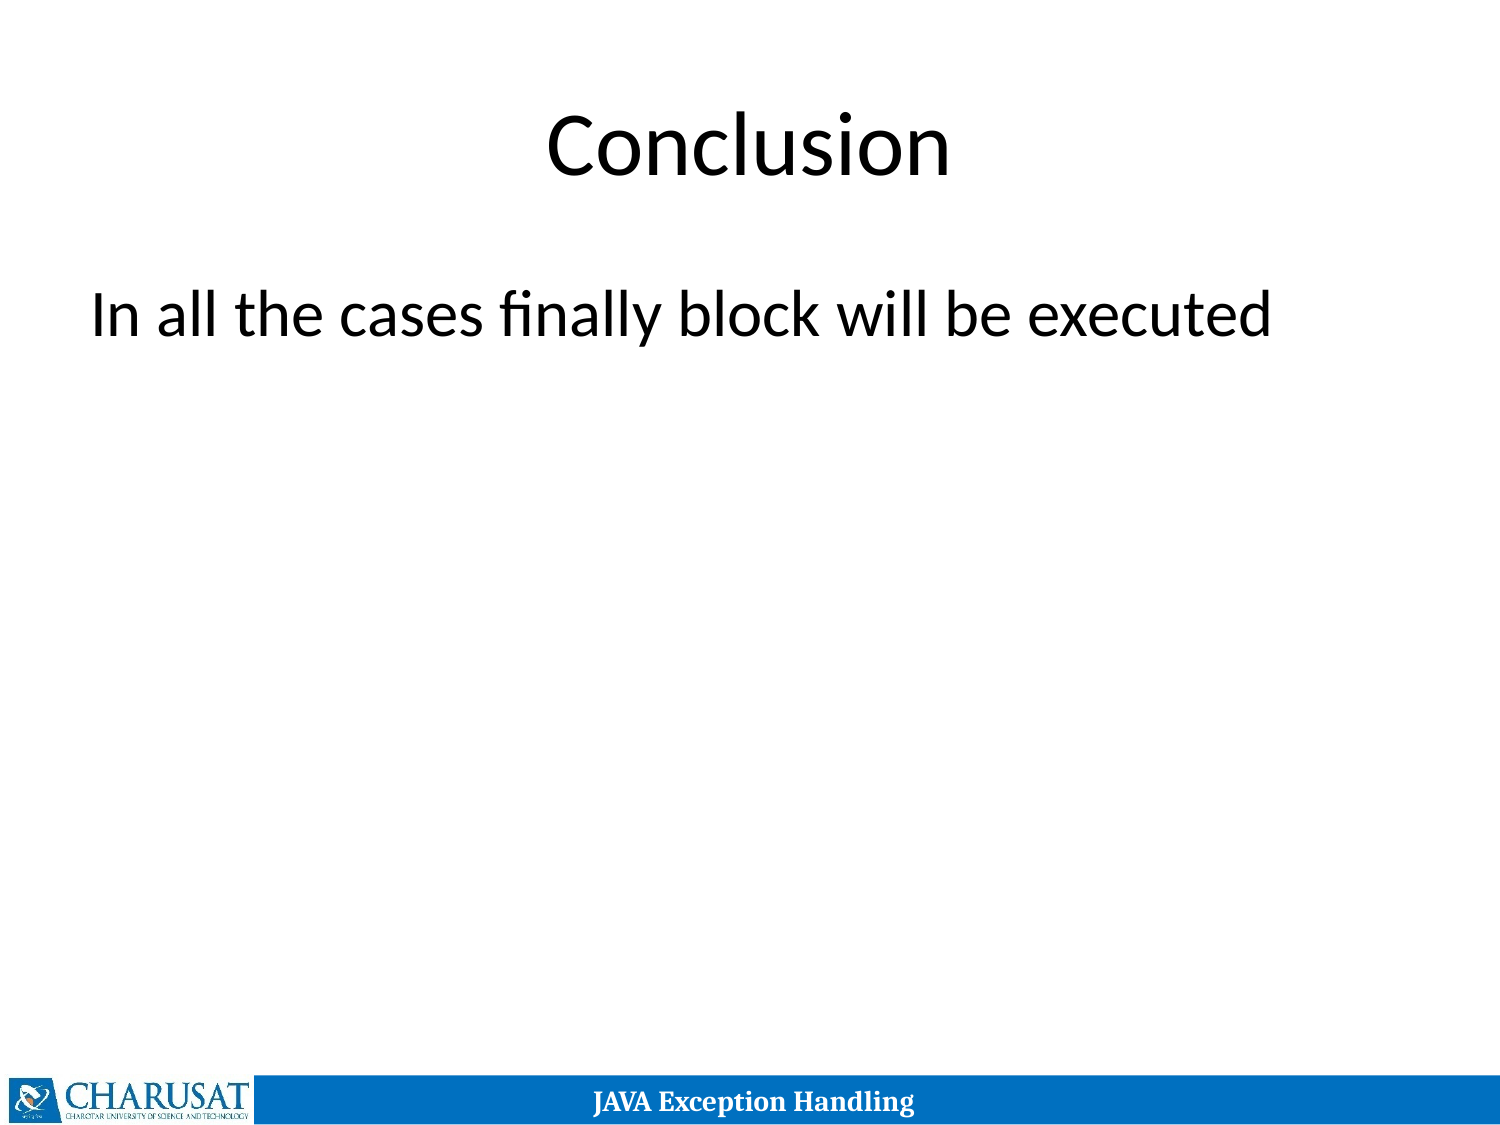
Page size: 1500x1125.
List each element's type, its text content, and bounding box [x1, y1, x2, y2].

picture [3, 1073, 255, 1125]
list In all the cases finally block will be executed [75, 262, 1425, 1005]
title Conclusion [75, 45, 1425, 233]
text_box JAVA Exception Handling [257, 1075, 1500, 1125]
